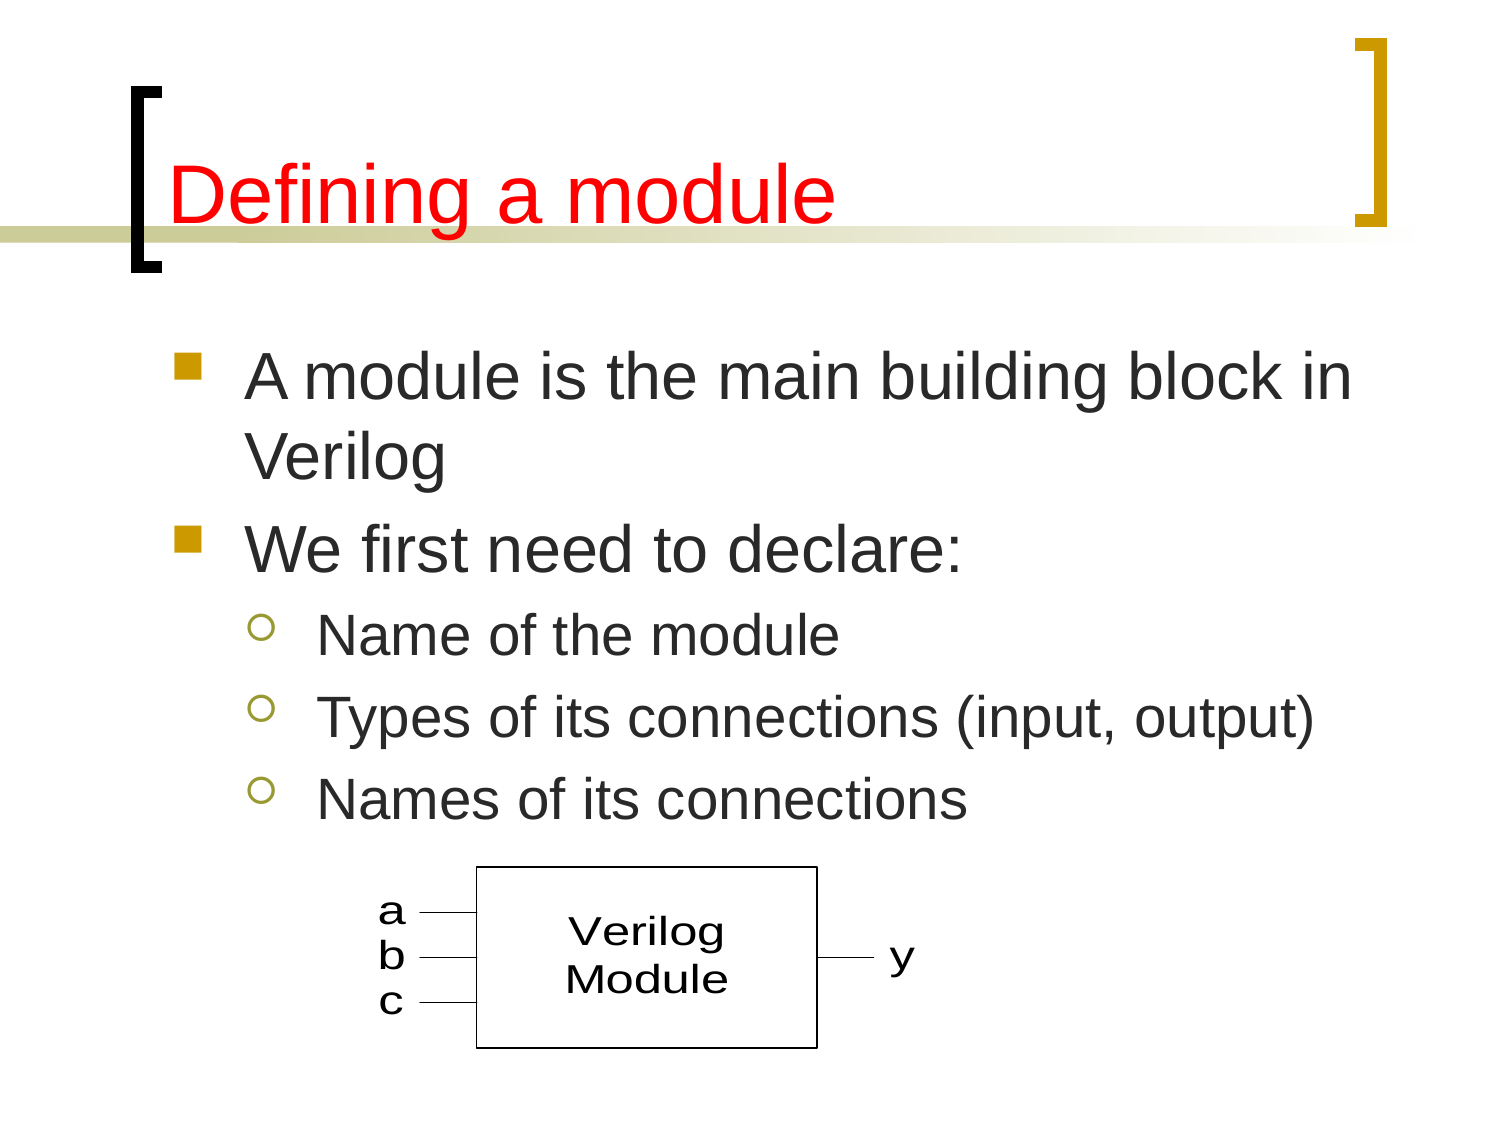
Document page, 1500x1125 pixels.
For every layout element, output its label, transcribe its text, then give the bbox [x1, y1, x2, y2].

title Defining a module [152, 15, 1328, 248]
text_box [327, 860, 967, 1055]
list A module is the main building block in Verilog We first need to declare: Name of the module Types of its connections (input, output) Names of its connections [155, 324, 1413, 1095]
